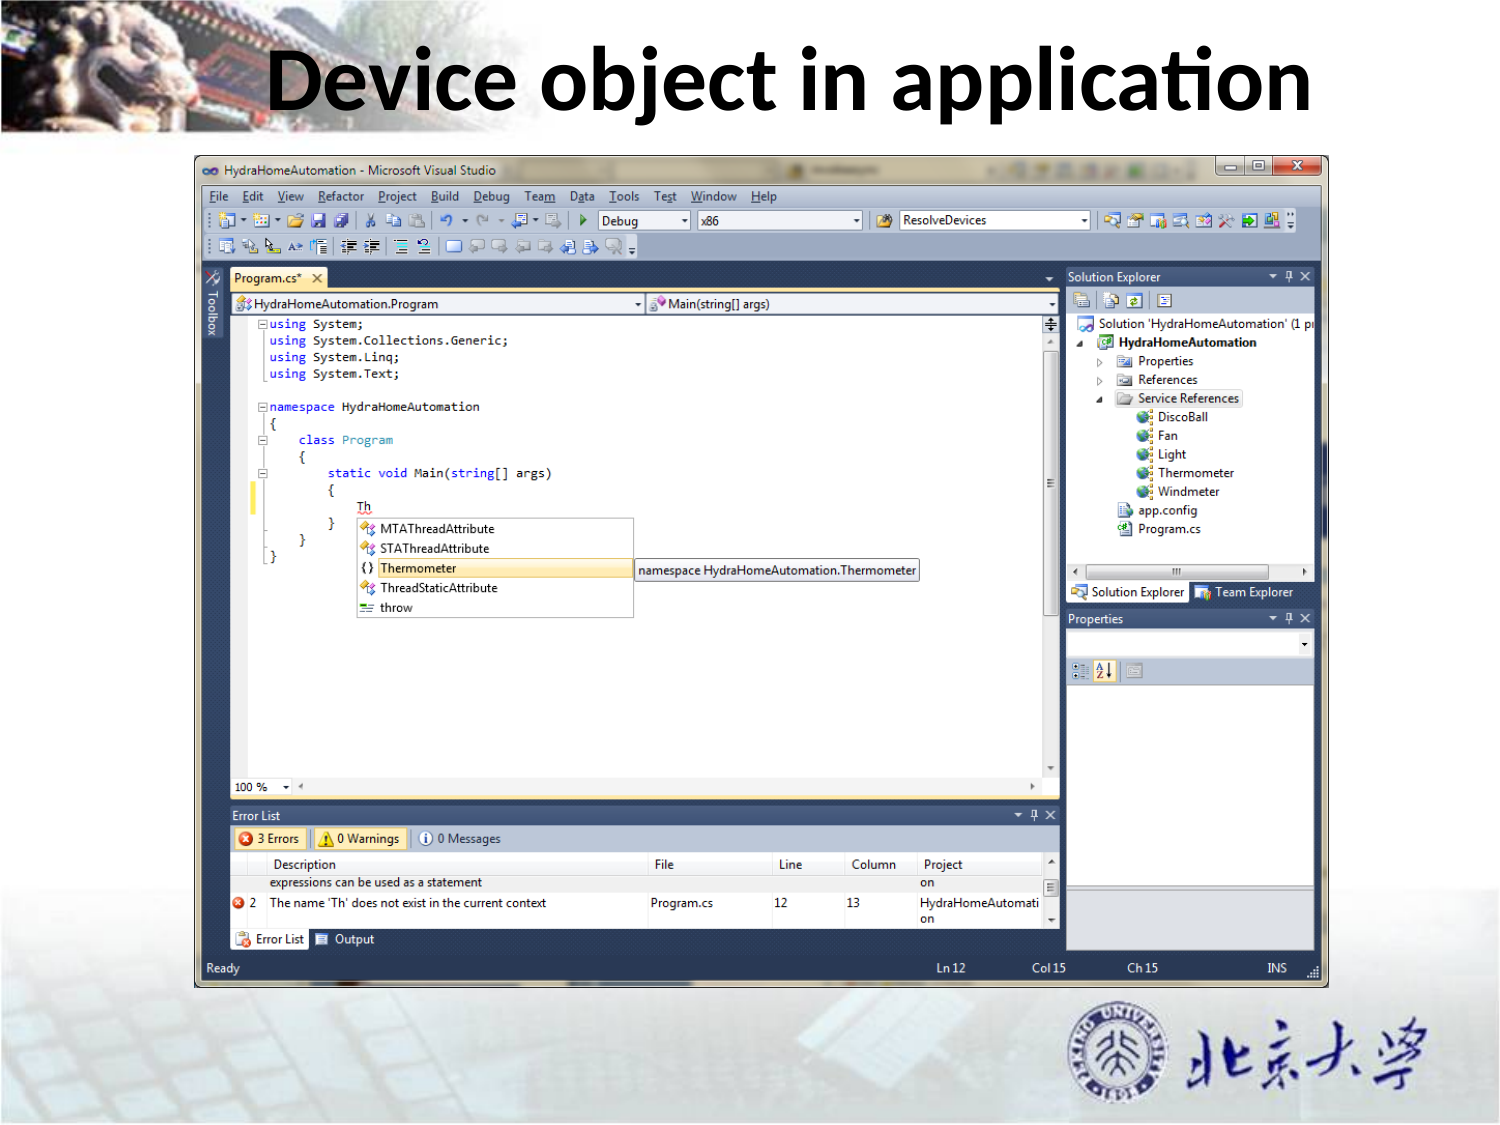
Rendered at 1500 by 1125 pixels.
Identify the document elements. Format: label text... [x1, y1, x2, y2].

title Device object in application [185, 7, 1395, 141]
picture [0, 0, 1500, 1125]
